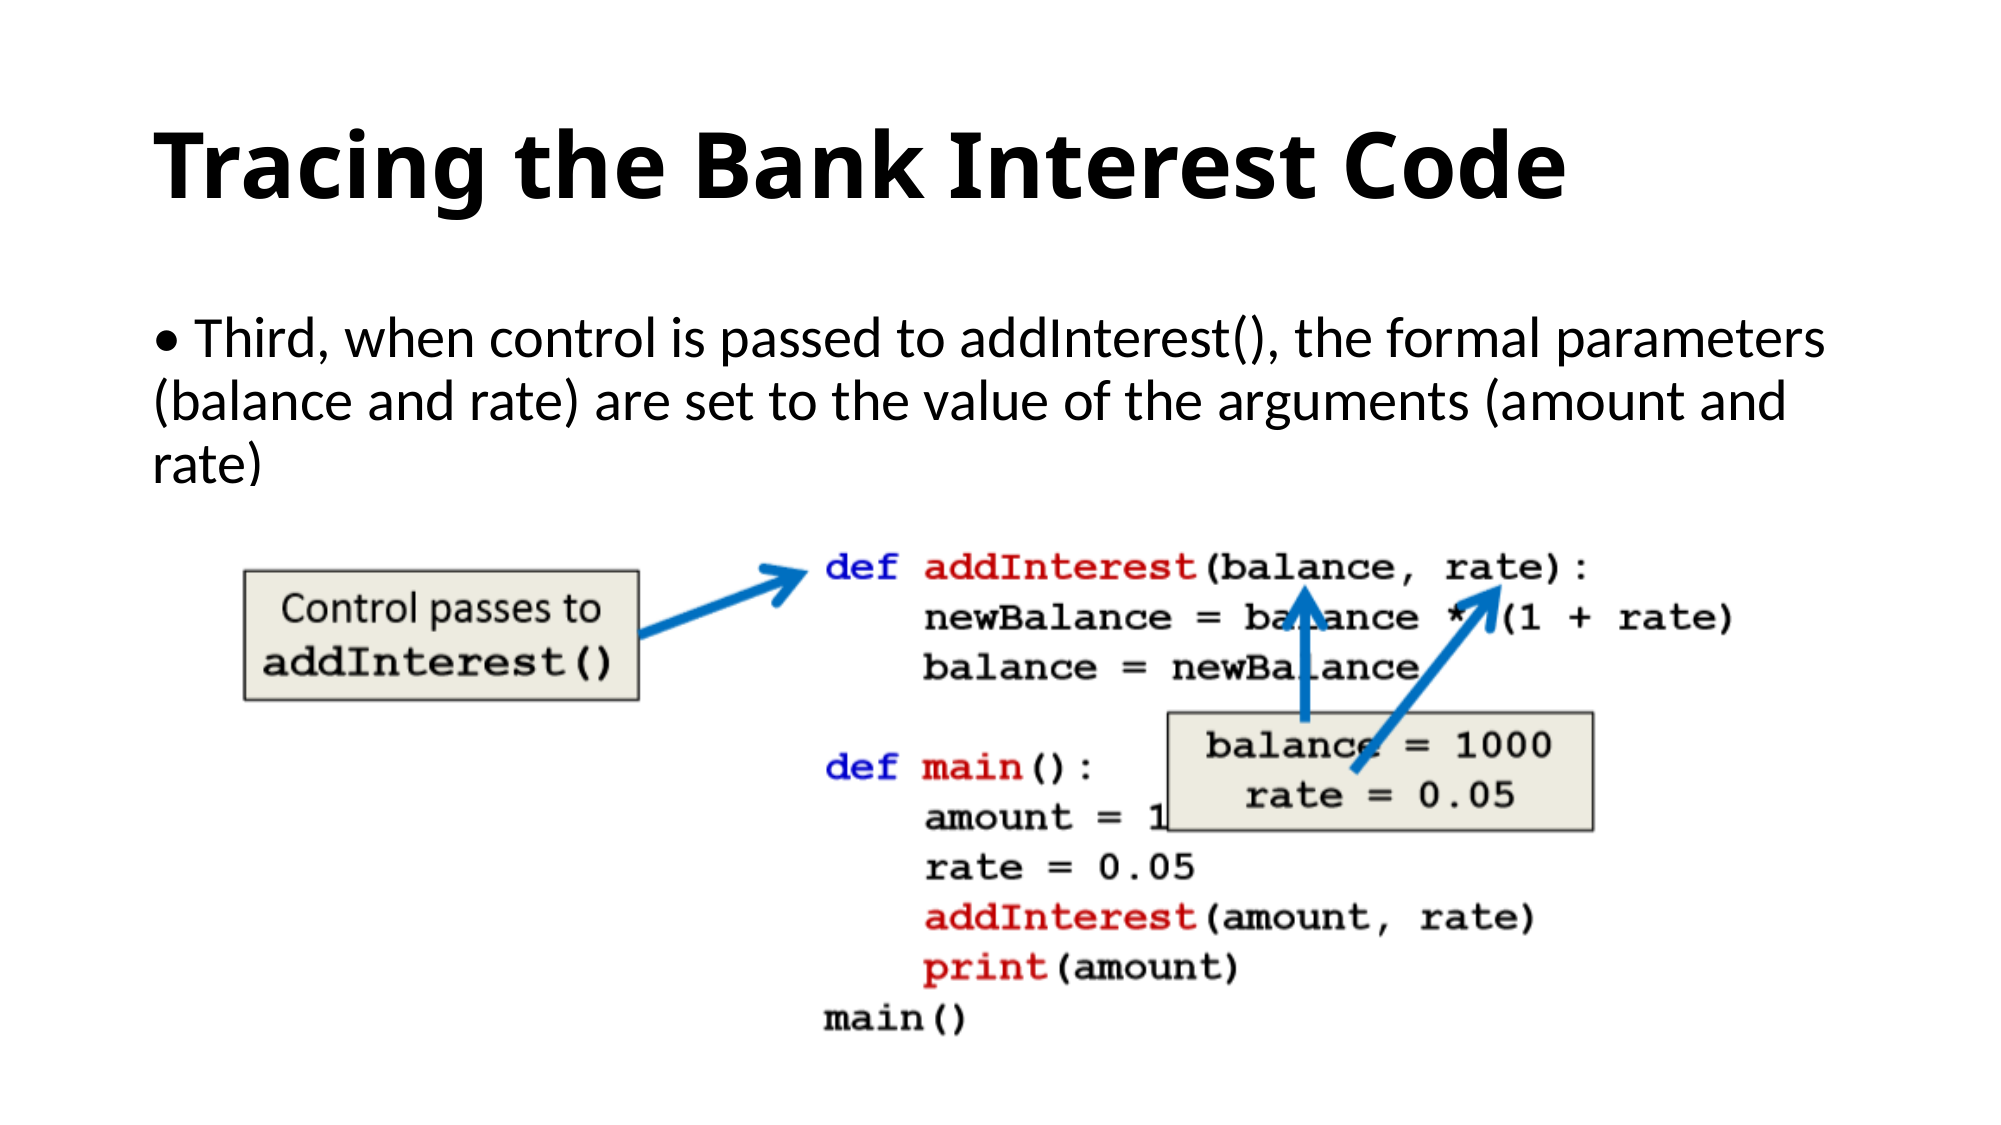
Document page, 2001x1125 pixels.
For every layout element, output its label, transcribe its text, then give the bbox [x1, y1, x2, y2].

title Tracing the Bank Interest Code [137, 59, 1863, 278]
list • Third, when control is passed to addInterest(), the formal parameters (balance and rate) are set to the value of the arguments (amount and rate) [137, 299, 1863, 1014]
picture [212, 486, 1770, 1066]
